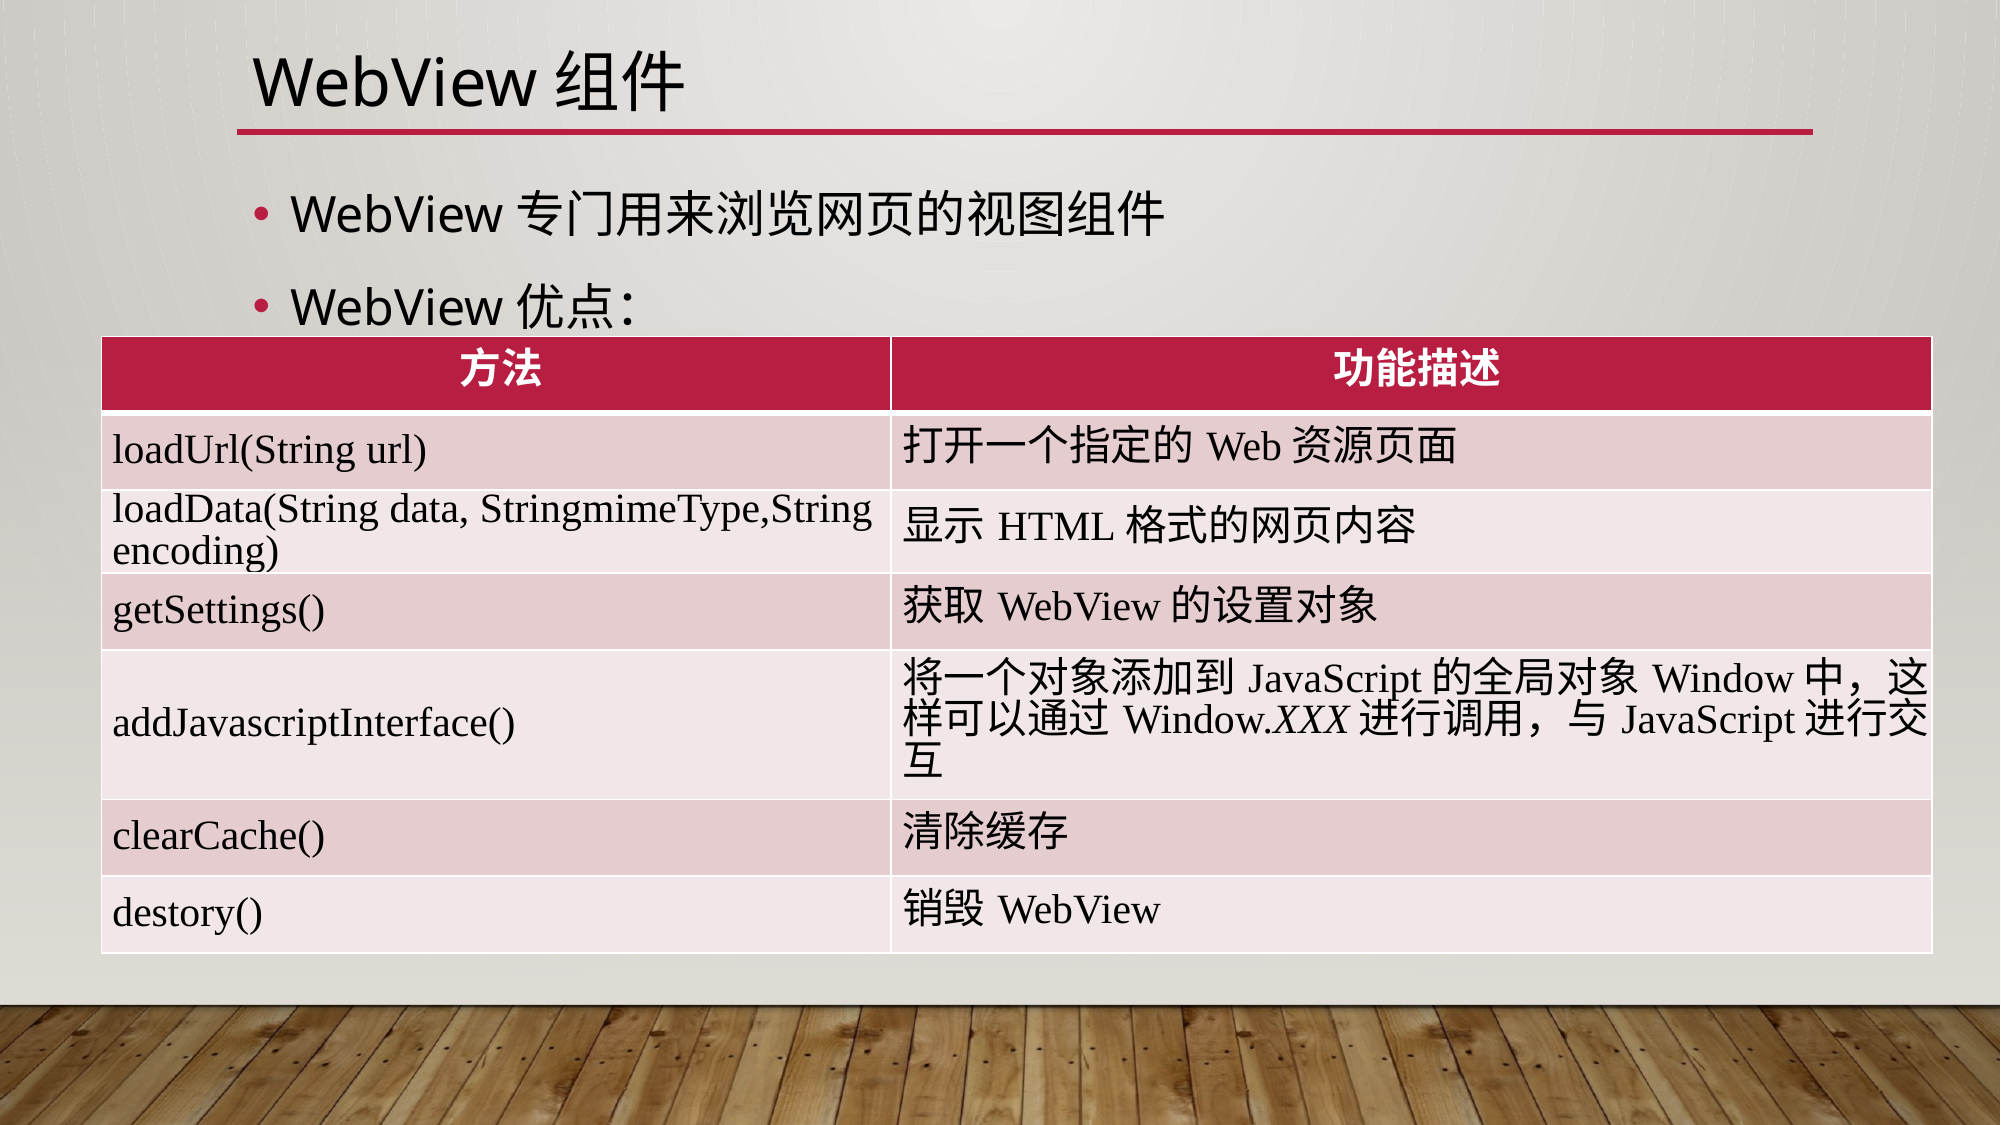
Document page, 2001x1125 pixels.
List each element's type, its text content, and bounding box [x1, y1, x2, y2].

table_cell clearCache() [102, 800, 890, 875]
table_cell 打开一个指定的Web资源页面 [892, 416, 1931, 489]
table_cell loadUrl(String url) [102, 416, 890, 489]
table_cell 将一个对象添加到JavaScript的全局对象Window中，这样可以通过Window.XXX进行调用，与JavaScript进行交互 [892, 651, 1931, 799]
table_cell 销毁WebView [892, 877, 1931, 952]
table_cell 获取WebView的设置对象 [892, 574, 1931, 649]
table_cell 显示HTML格式的网页内容 [892, 491, 1931, 572]
title WebView组件 [237, 41, 1813, 132]
list WebView专门用来浏览网页的视图组件 WebView优点： 功能强大，支持CSS、JavaScript和HTML，并很好地融入布局，使页面更加美观 能够对浏览器控件进行详细的设置，例如字体、背景颜色、滚动条样式 能够捕捉到所有浏览器的操作，例如单击、打开或关闭URL [237, 163, 1813, 336]
table_cell loadData(String data, StringmimeType,String encoding) [102, 491, 890, 572]
table_cell getSettings() [102, 574, 890, 649]
table_cell 清除缓存 [892, 800, 1931, 875]
table_cell addJavascriptInterface() [102, 651, 890, 799]
picture [0, 1005, 2000, 1125]
table_header 功能描述 [892, 337, 1931, 410]
table_header 方法 [102, 337, 890, 410]
table_cell destory() [102, 877, 890, 952]
